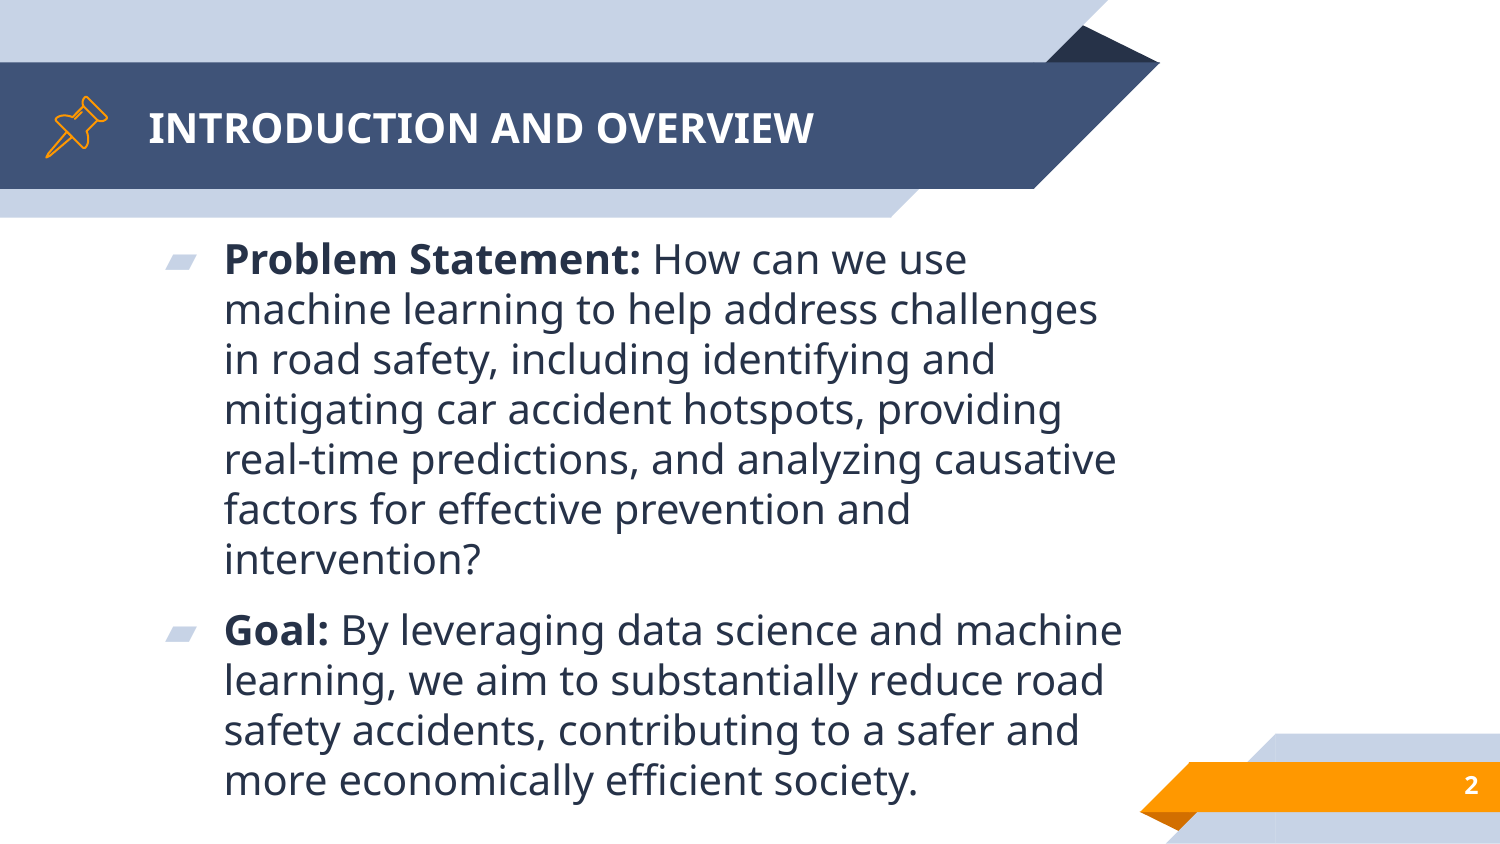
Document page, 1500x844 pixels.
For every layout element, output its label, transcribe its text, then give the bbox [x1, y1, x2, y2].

title INTRODUCTION AND OVERVIEW [133, 64, 1035, 190]
list Problem Statement: How can we use machine learning to help address challenges in road safety, including identifying and mitigating car accident hotspots, providing real-time predictions, and analyzing causative factors for effective prevention and intervention? Goal: By leveraging data science and machine learning, we aim to substantially reduce road safety accidents, contributing to a safer and more economically efficient society. [133, 217, 1140, 734]
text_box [45, 96, 108, 158]
slide_number ‹#› [1249, 760, 1494, 813]
